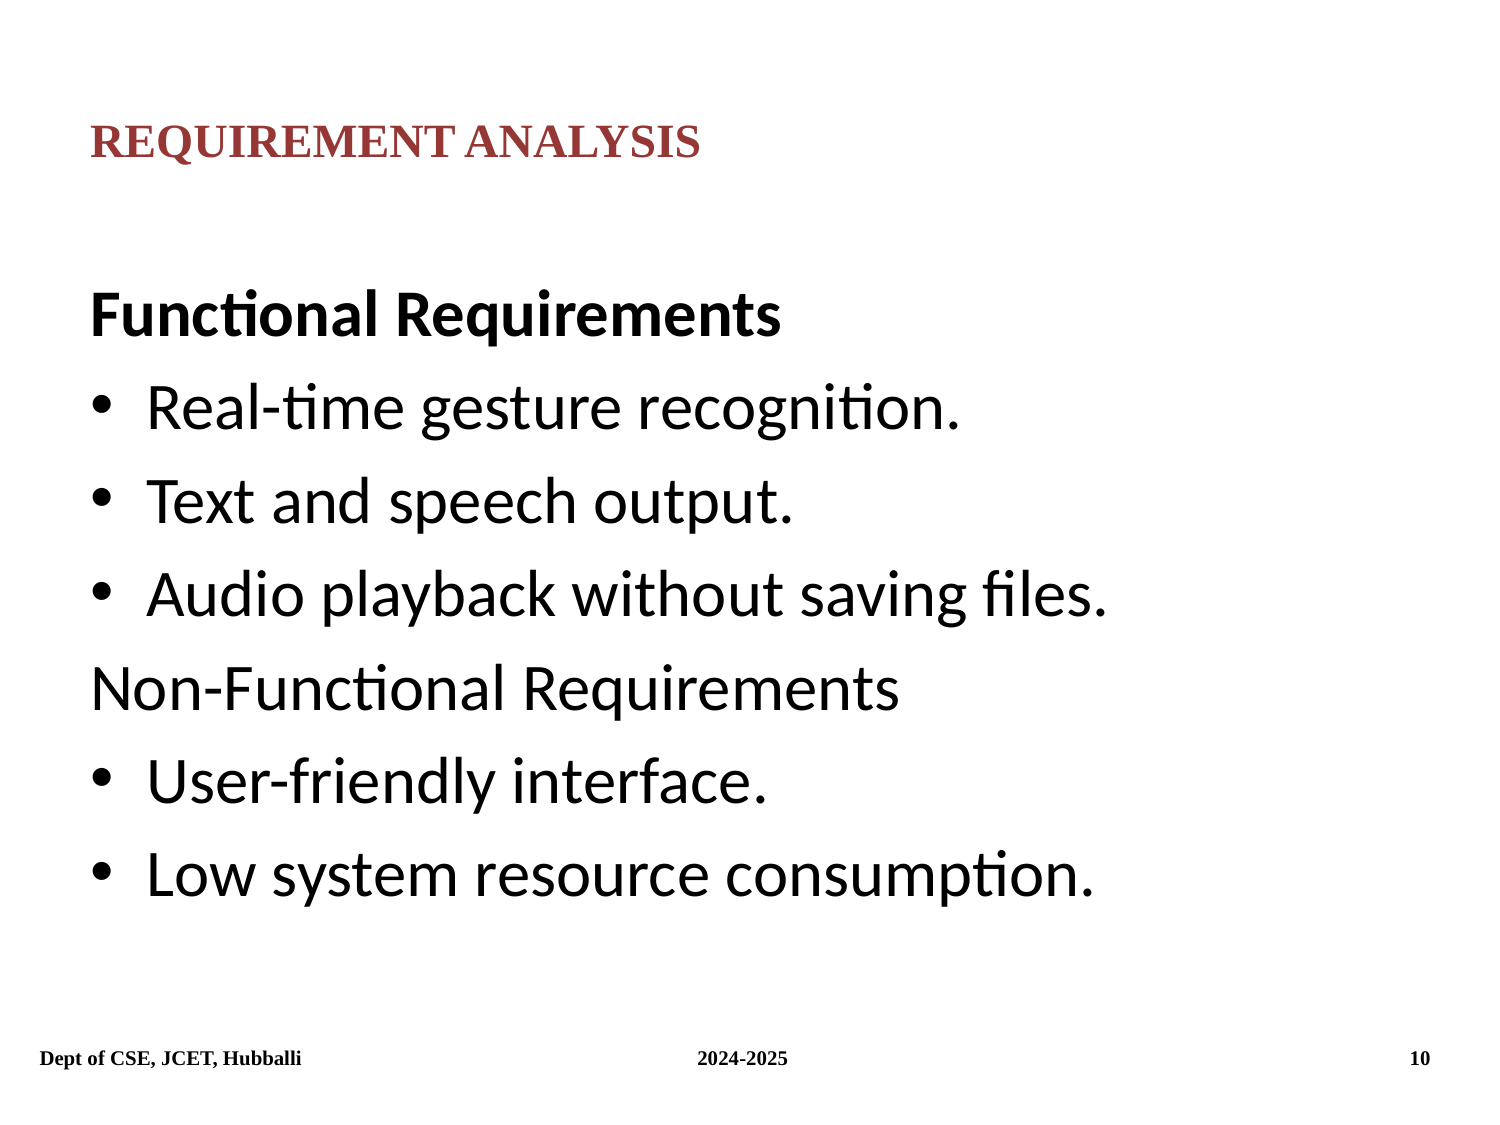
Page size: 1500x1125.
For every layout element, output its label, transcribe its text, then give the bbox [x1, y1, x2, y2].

list Functional Requirements Real-time gesture recognition. Text and speech output. Audio playback without saving files. Non-Functional Requirements User-friendly interface. Low system resource consumption. [75, 262, 1425, 1005]
text_box Dept of CSE, JCET, Hubballi 2024-2025 10 [24, 1037, 1463, 1078]
title REQUIREMENT ANALYSIS [75, 45, 1425, 233]
